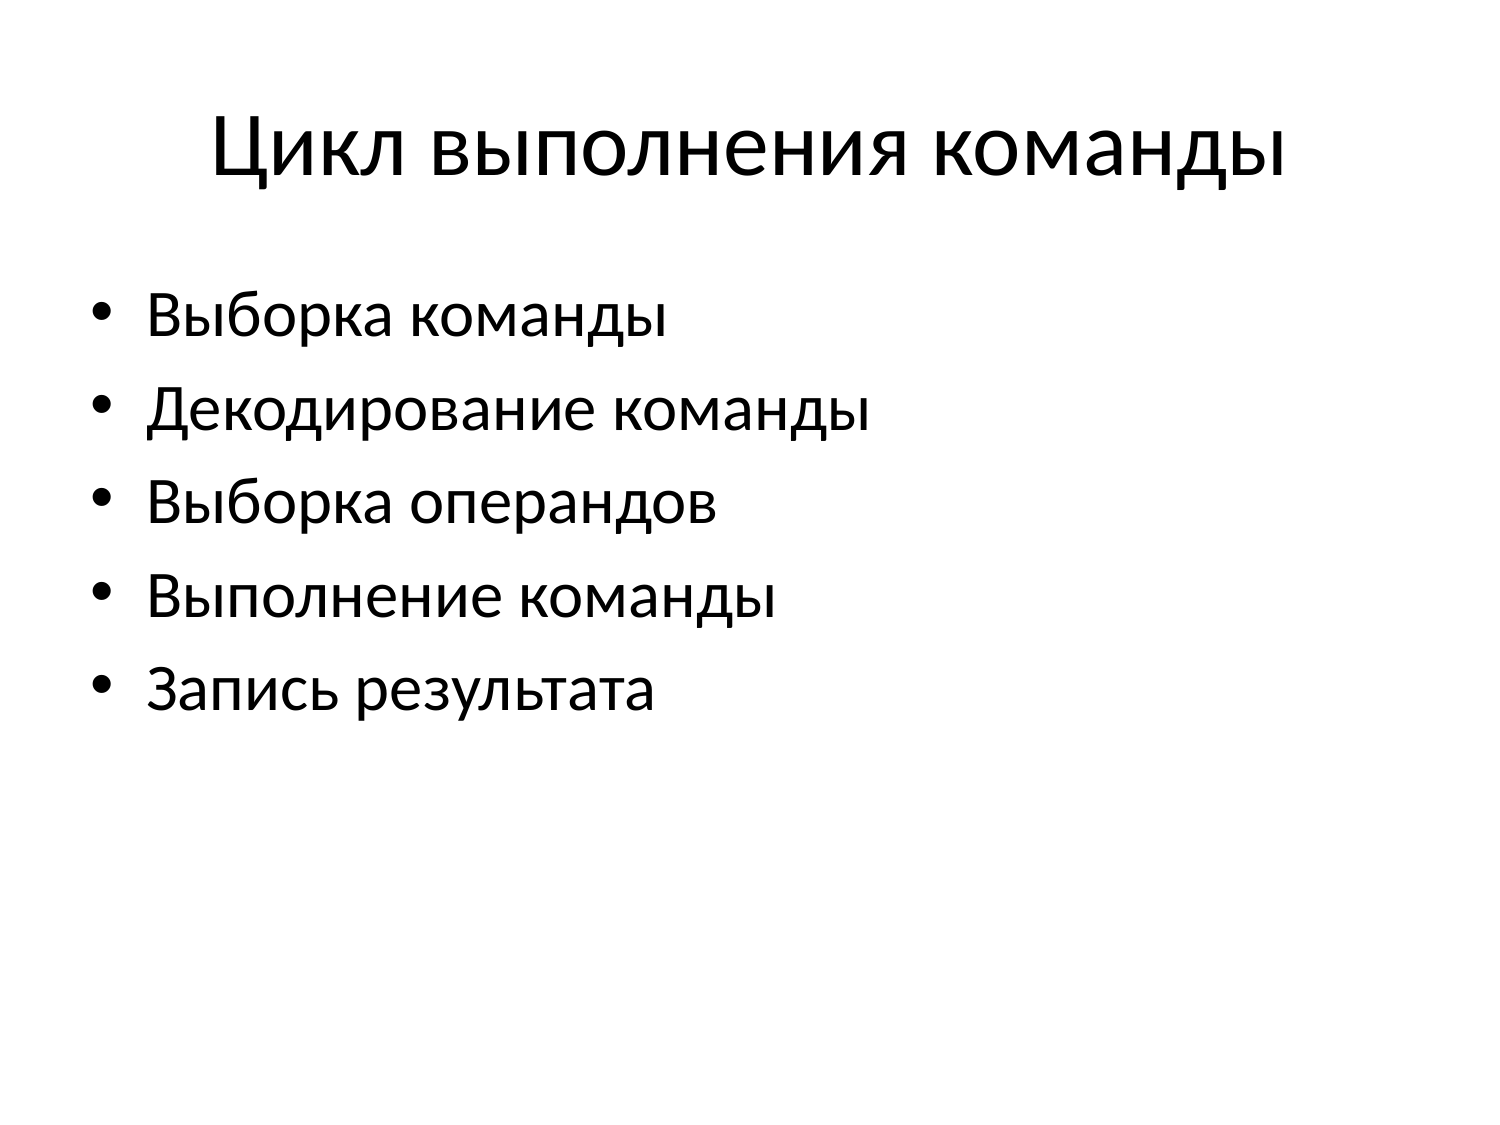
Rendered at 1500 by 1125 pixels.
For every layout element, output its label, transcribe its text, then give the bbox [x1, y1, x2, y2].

list Выборка команды Декодирование команды Выборка операндов Выполнение команды Запись результата [75, 262, 1425, 1005]
title Цикл выполнения команды [75, 45, 1425, 233]
